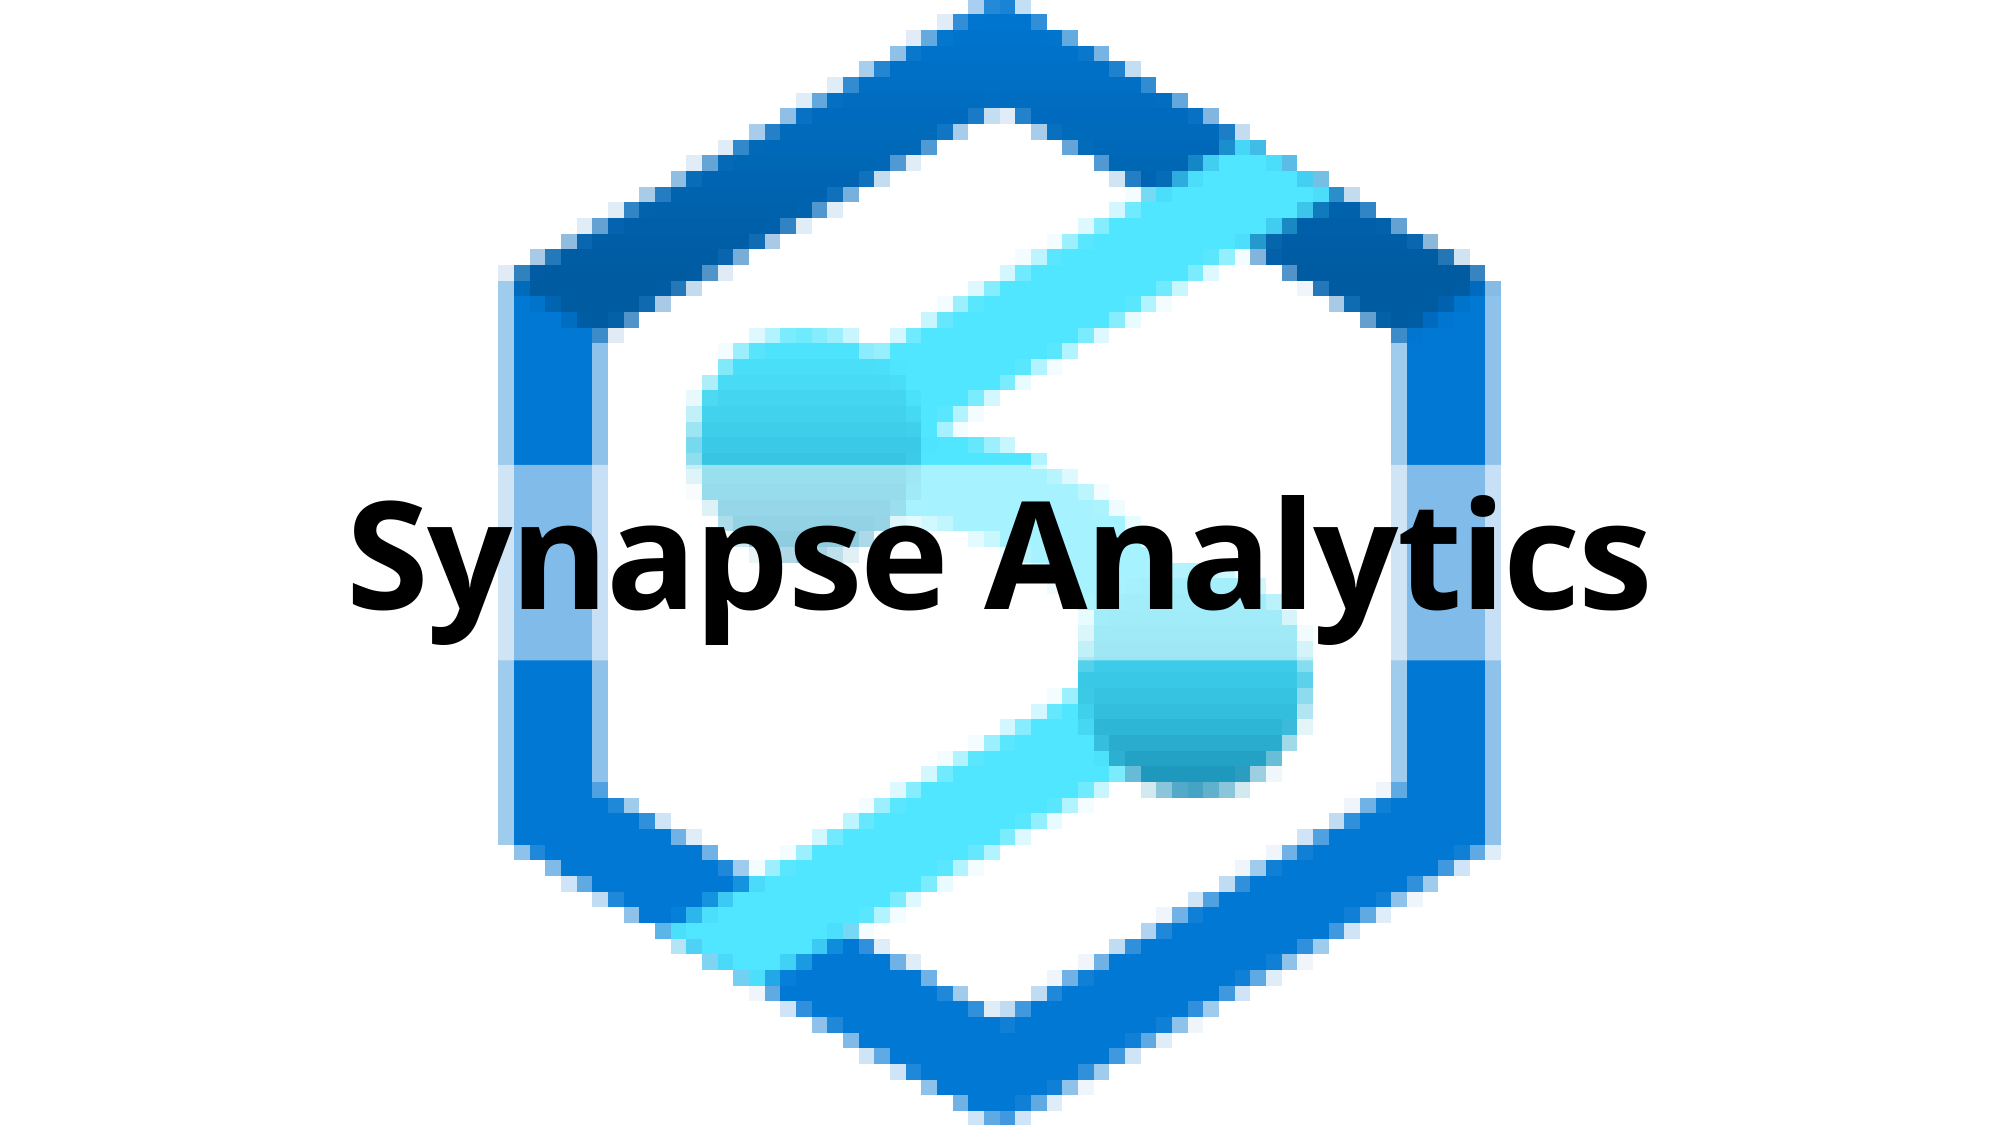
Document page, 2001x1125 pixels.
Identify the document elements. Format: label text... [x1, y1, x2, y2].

picture [436, 0, 1564, 1125]
text_box Synapse Analytics [0, 464, 436, 661]
text_box Synapse Analytics [1564, 464, 2000, 661]
